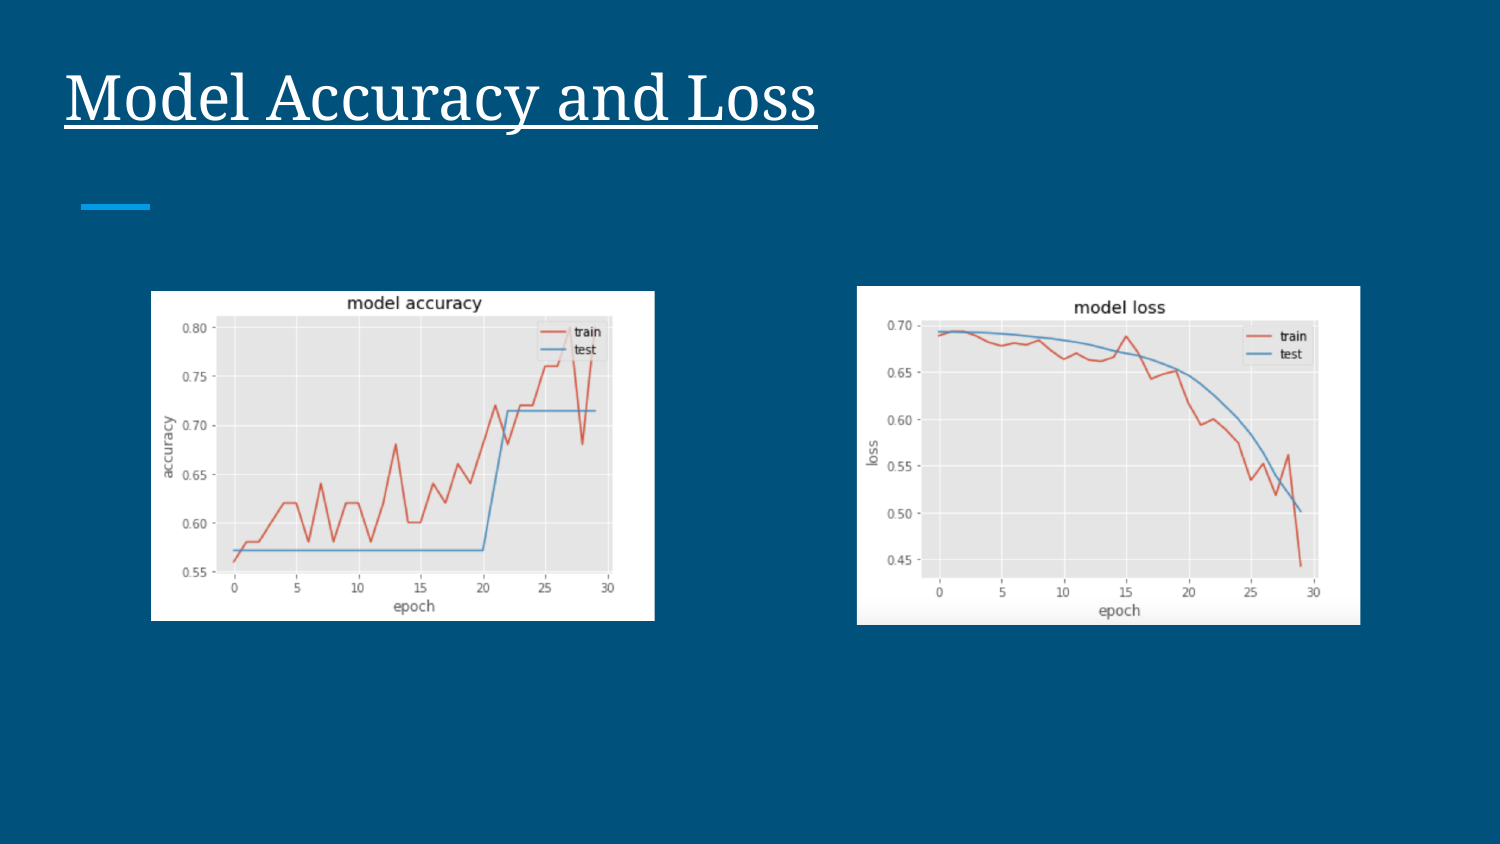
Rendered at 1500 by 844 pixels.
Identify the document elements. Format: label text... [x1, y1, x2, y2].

picture [152, 292, 654, 620]
picture [857, 287, 1360, 624]
title Model Accuracy and Loss [49, 35, 868, 148]
